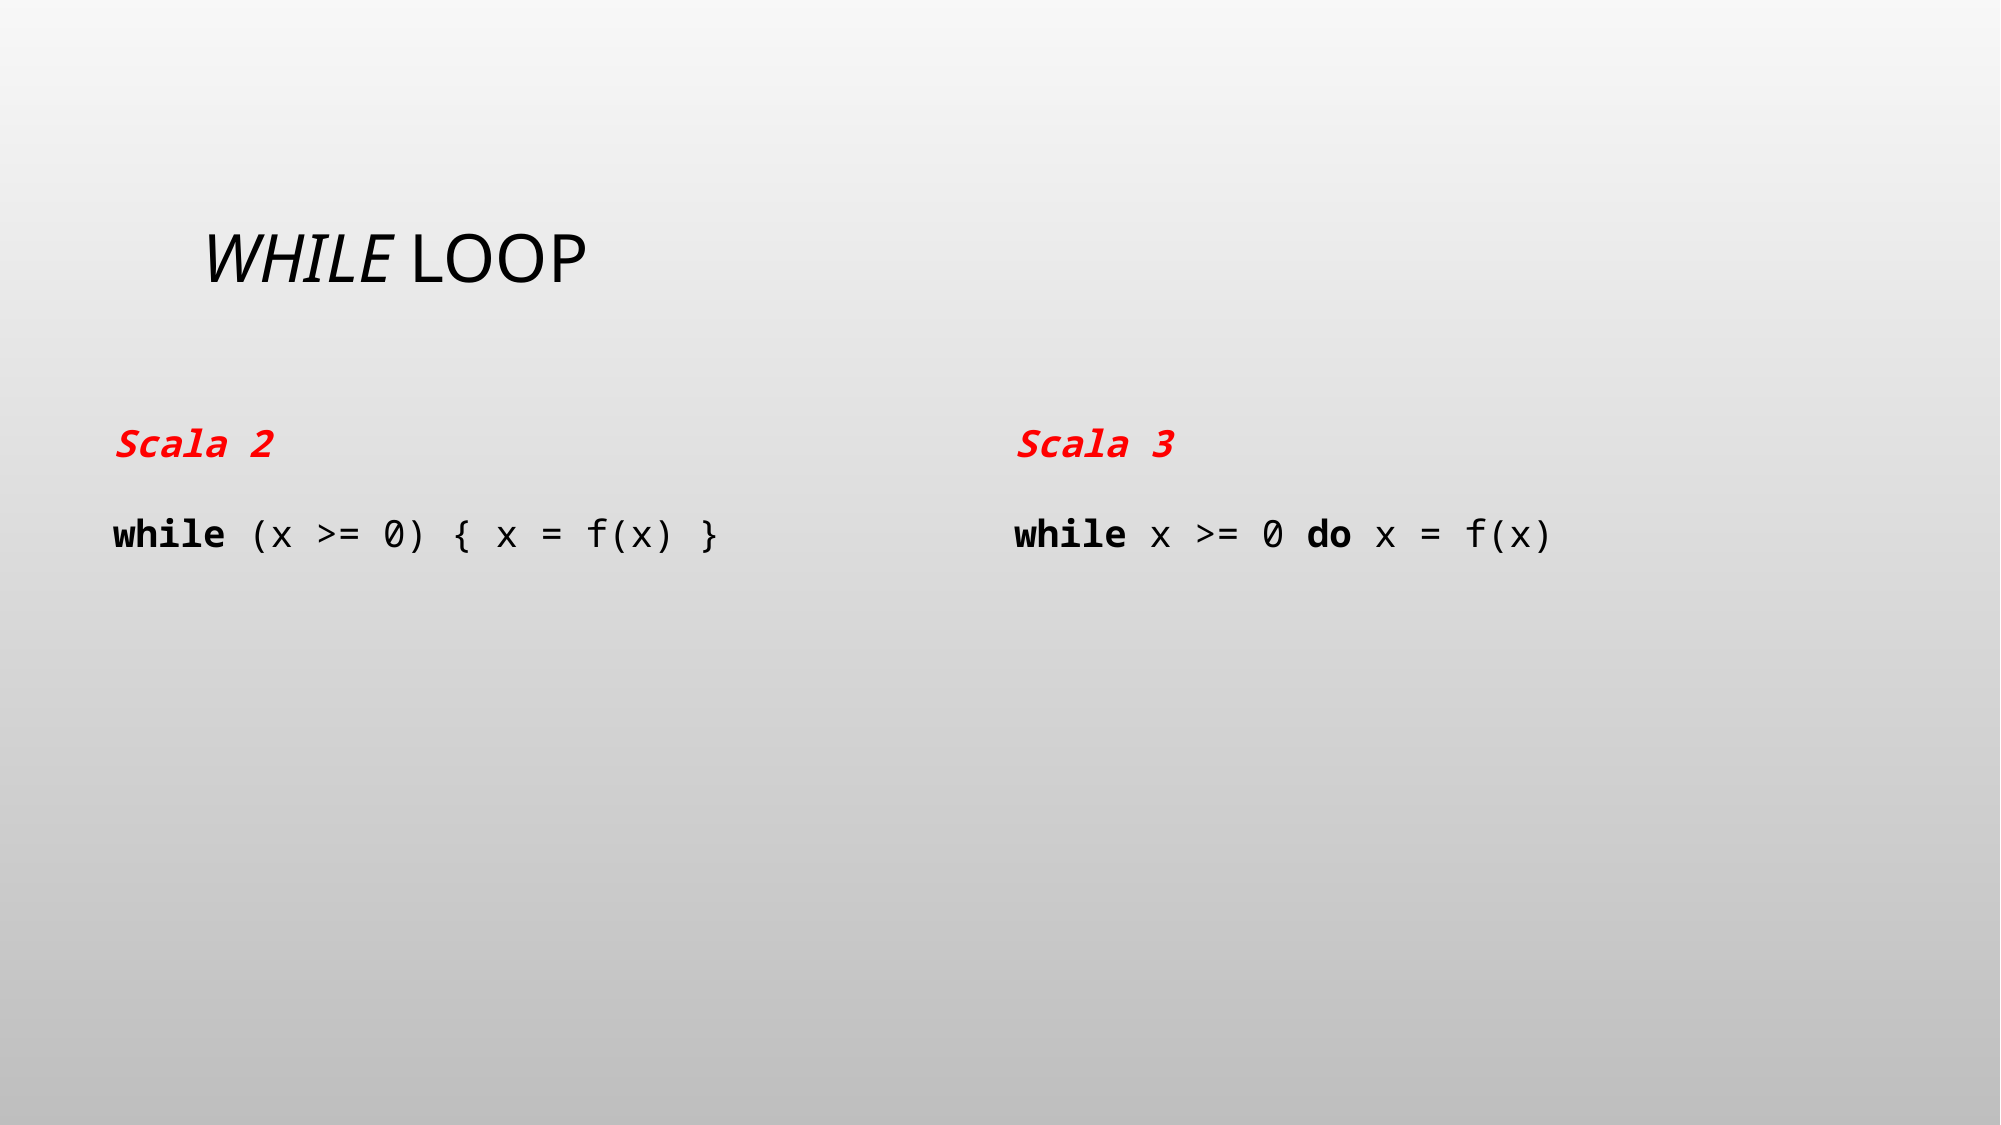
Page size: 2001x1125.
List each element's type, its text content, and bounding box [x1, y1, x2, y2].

text_box Scala 3 while x >= 0 do x = f(x) [999, 412, 1939, 563]
text_box Scala 2 while (x >= 0) { x = f(x) } [98, 412, 930, 563]
title WHILE loop [187, 99, 1813, 413]
